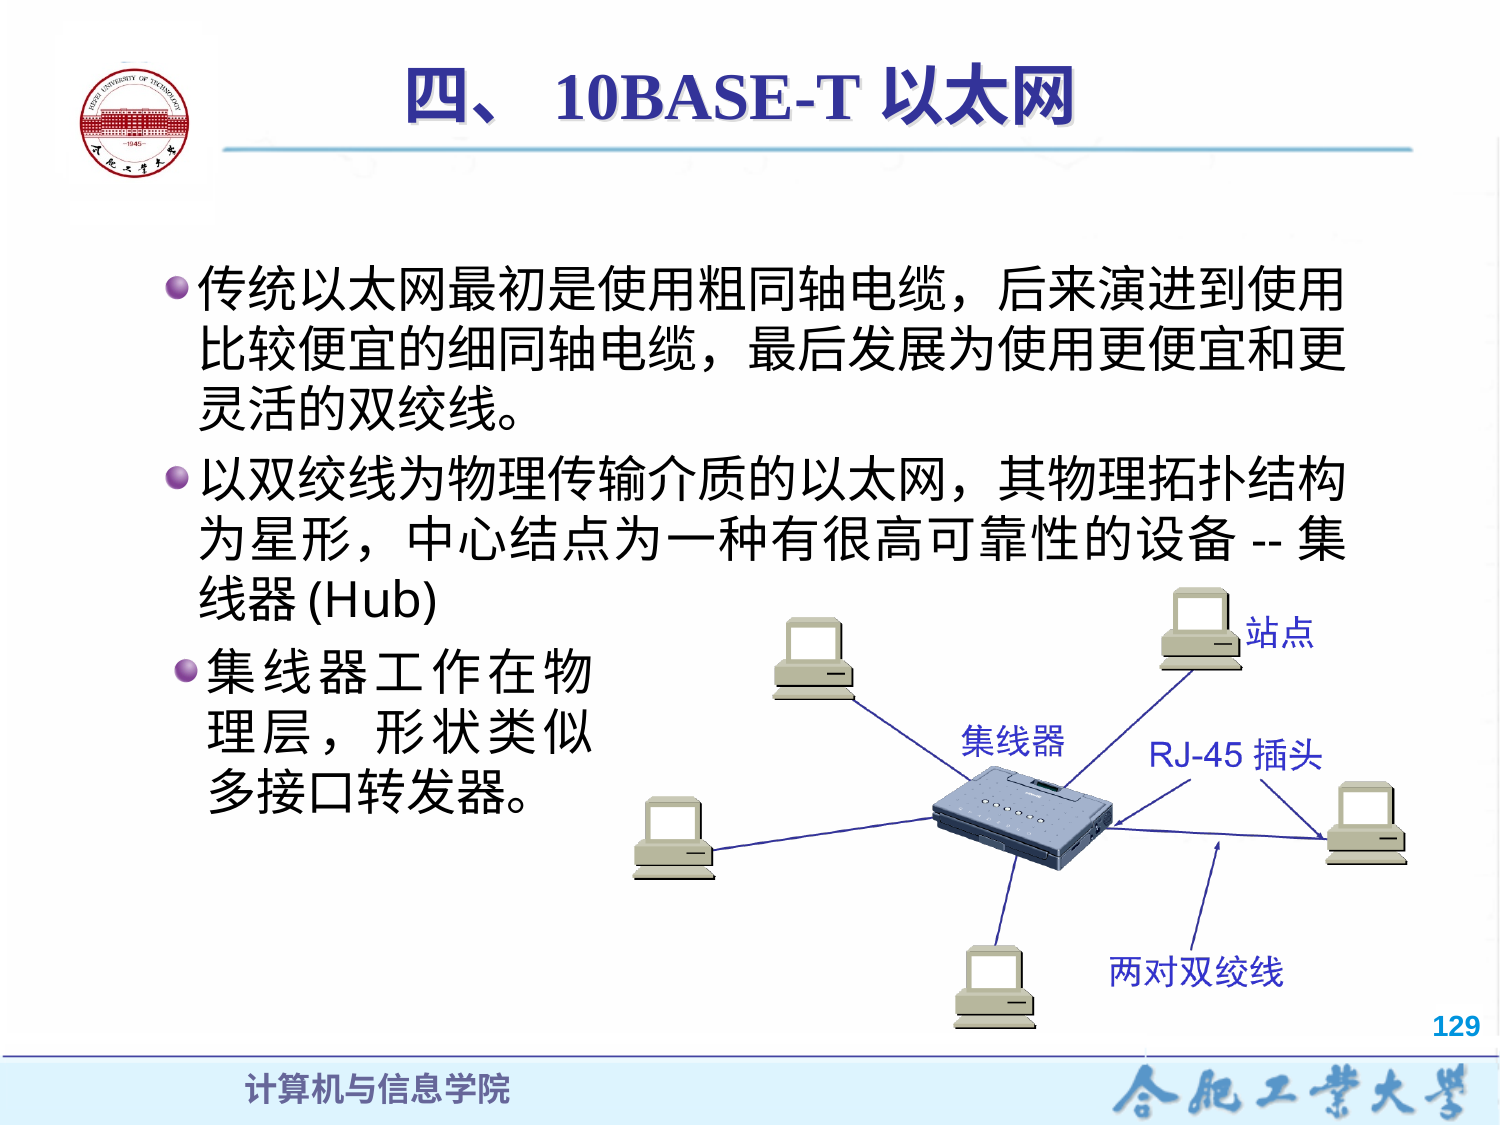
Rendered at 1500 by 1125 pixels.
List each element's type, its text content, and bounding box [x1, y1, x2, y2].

text_box 集线器工作在物理层，形状类似多接口转发器。 [159, 633, 609, 829]
picture [0, 0, 1500, 1125]
list 传统以太网最初是使用粗同轴电缆，后来演进到使用比较便宜的细同轴电缆，最后发展为使用更便宜和更灵活的双绞线。 以双绞线为物理传输介质的以太网，其物理拓扑结构为星形，中心结点为一种有很高可靠性的设备--集线器(Hub) [150, 249, 1363, 551]
title 四、10BASE-T以太网 [159, 36, 1322, 149]
